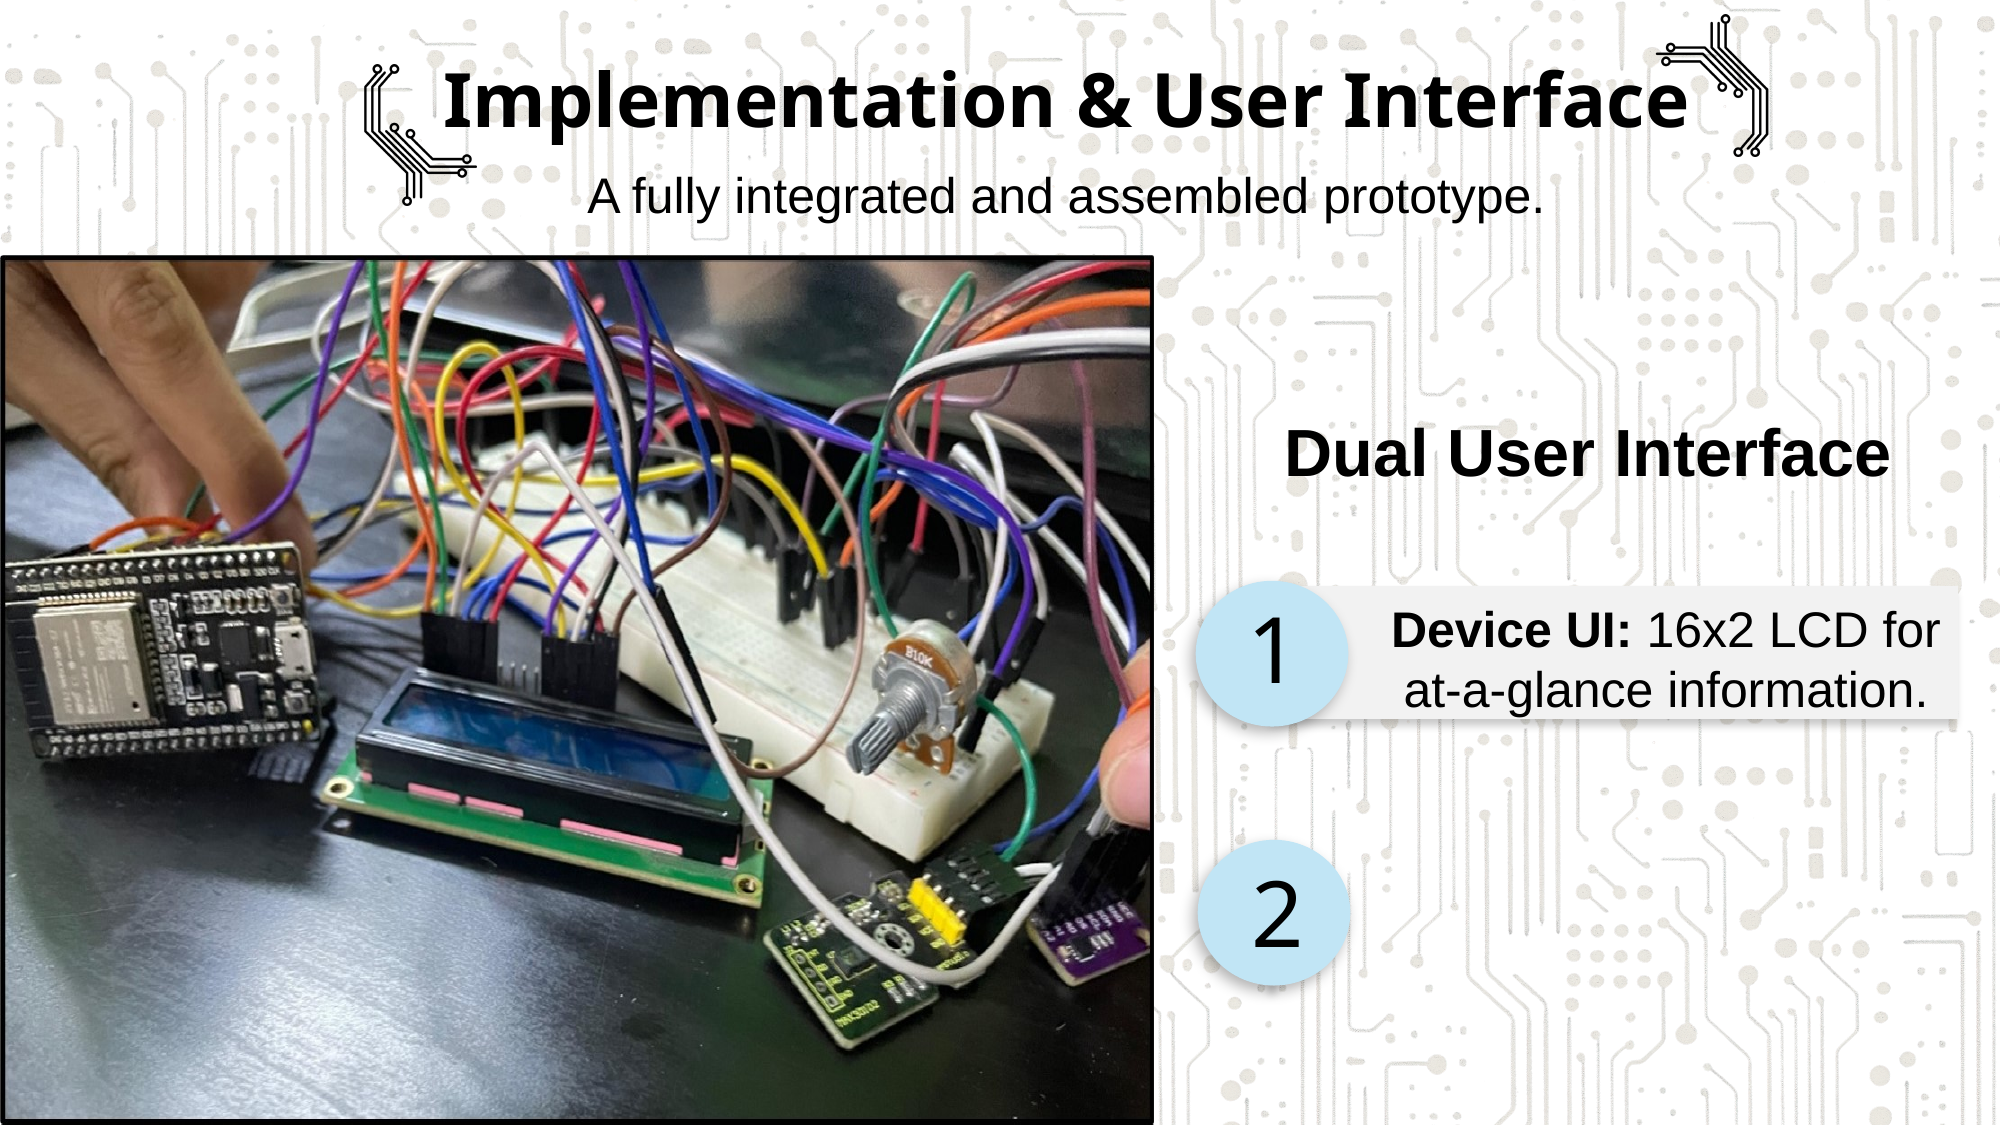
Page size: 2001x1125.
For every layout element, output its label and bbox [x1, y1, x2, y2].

picture [285, 63, 556, 206]
picture [0, 254, 1155, 1125]
text_box [0, 0, 2000, 1125]
picture [1576, 14, 1848, 157]
